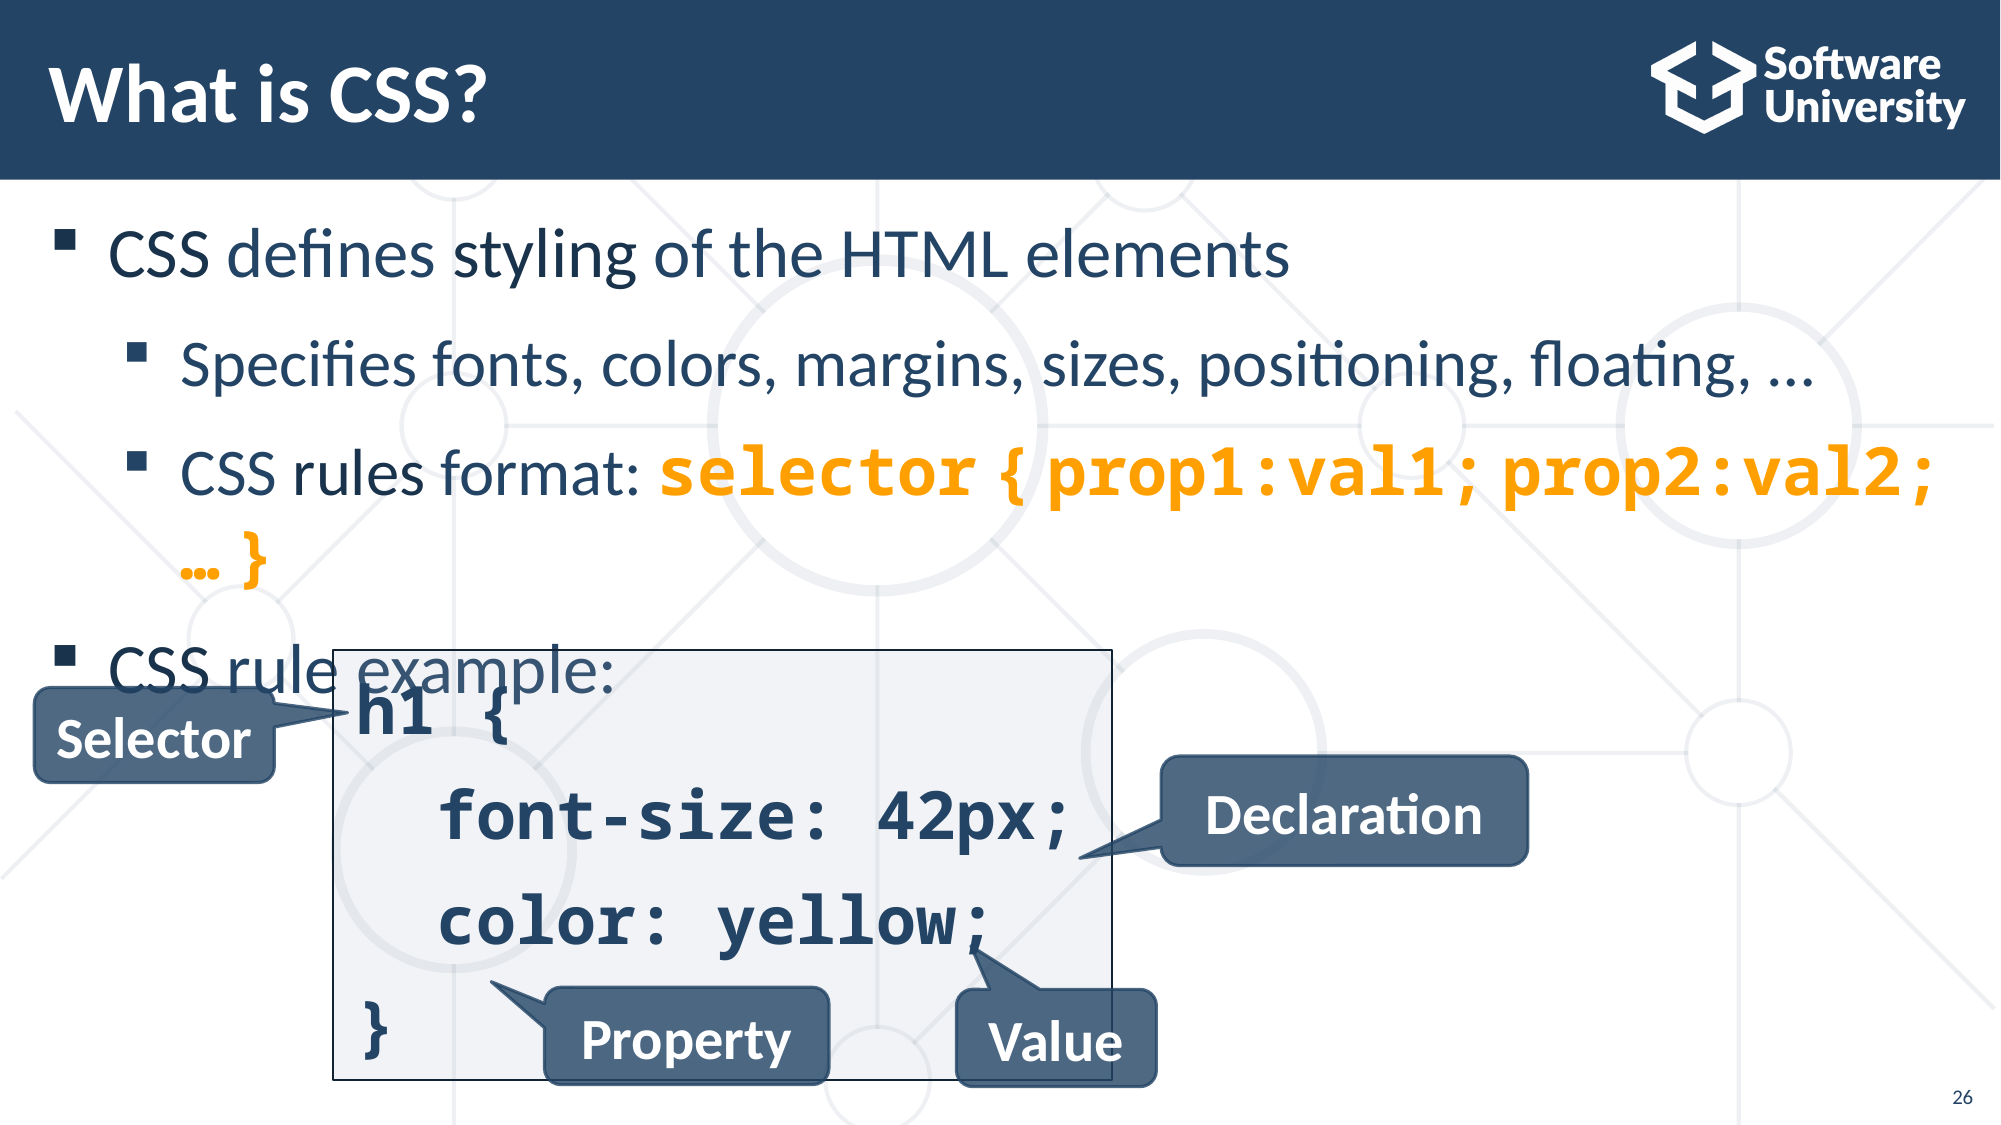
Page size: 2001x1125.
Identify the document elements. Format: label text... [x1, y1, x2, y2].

text_box Selector [32, 685, 350, 785]
text_box Property [489, 979, 832, 1087]
list CSS defines styling of the HTML elements Specifies fonts, colors, margins, sizes, positioning, floating, … CSS rules format: selector { prop1:val1; prop2:val2; … } CSS rule example: [31, 196, 1970, 1104]
text_box Declaration [1077, 753, 1530, 868]
picture [1651, 41, 1966, 134]
text_box h1 { font-size: 42px; color: yellow; } [332, 649, 1113, 1081]
text_box Value [954, 944, 1159, 1089]
slide_number 26 [1927, 1067, 1989, 1117]
title What is CSS? [31, 16, 1625, 162]
